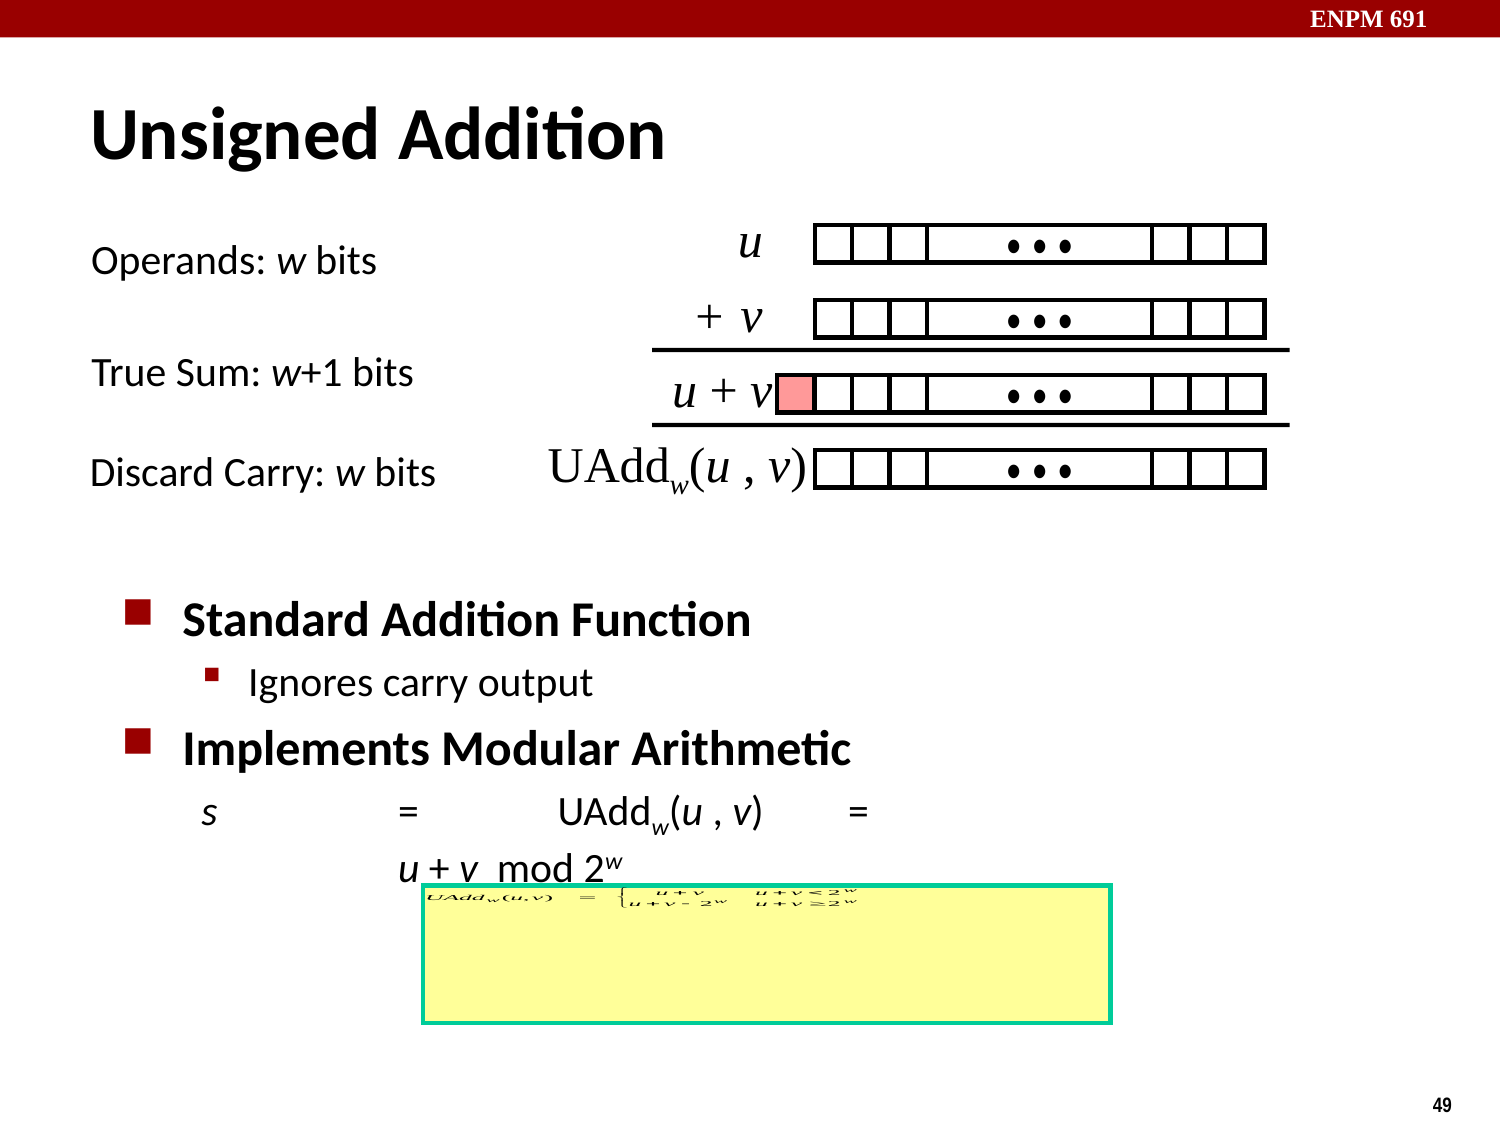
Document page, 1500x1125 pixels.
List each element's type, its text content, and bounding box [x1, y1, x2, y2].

text_box u [723, 199, 778, 275]
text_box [776, 374, 1265, 413]
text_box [424, 887, 1109, 1021]
text_box True Sum: w+1 bits [76, 337, 430, 403]
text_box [814, 224, 1265, 263]
text_box UAddw(u , v) [532, 424, 822, 508]
title Unsigned Addition [74, 83, 1123, 176]
text_box u + v [657, 349, 788, 424]
text_box Discard Carry: w bits [75, 437, 475, 503]
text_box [814, 449, 1265, 488]
list Standard Addition Function Ignores carry output Implements Modular Arithmetic s = UAddw(u , v) = u + v mod 2w [111, 579, 957, 850]
text_box v [725, 274, 778, 349]
text_box + [680, 276, 739, 349]
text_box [814, 299, 1265, 338]
text_box Operands: w bits [76, 224, 393, 290]
